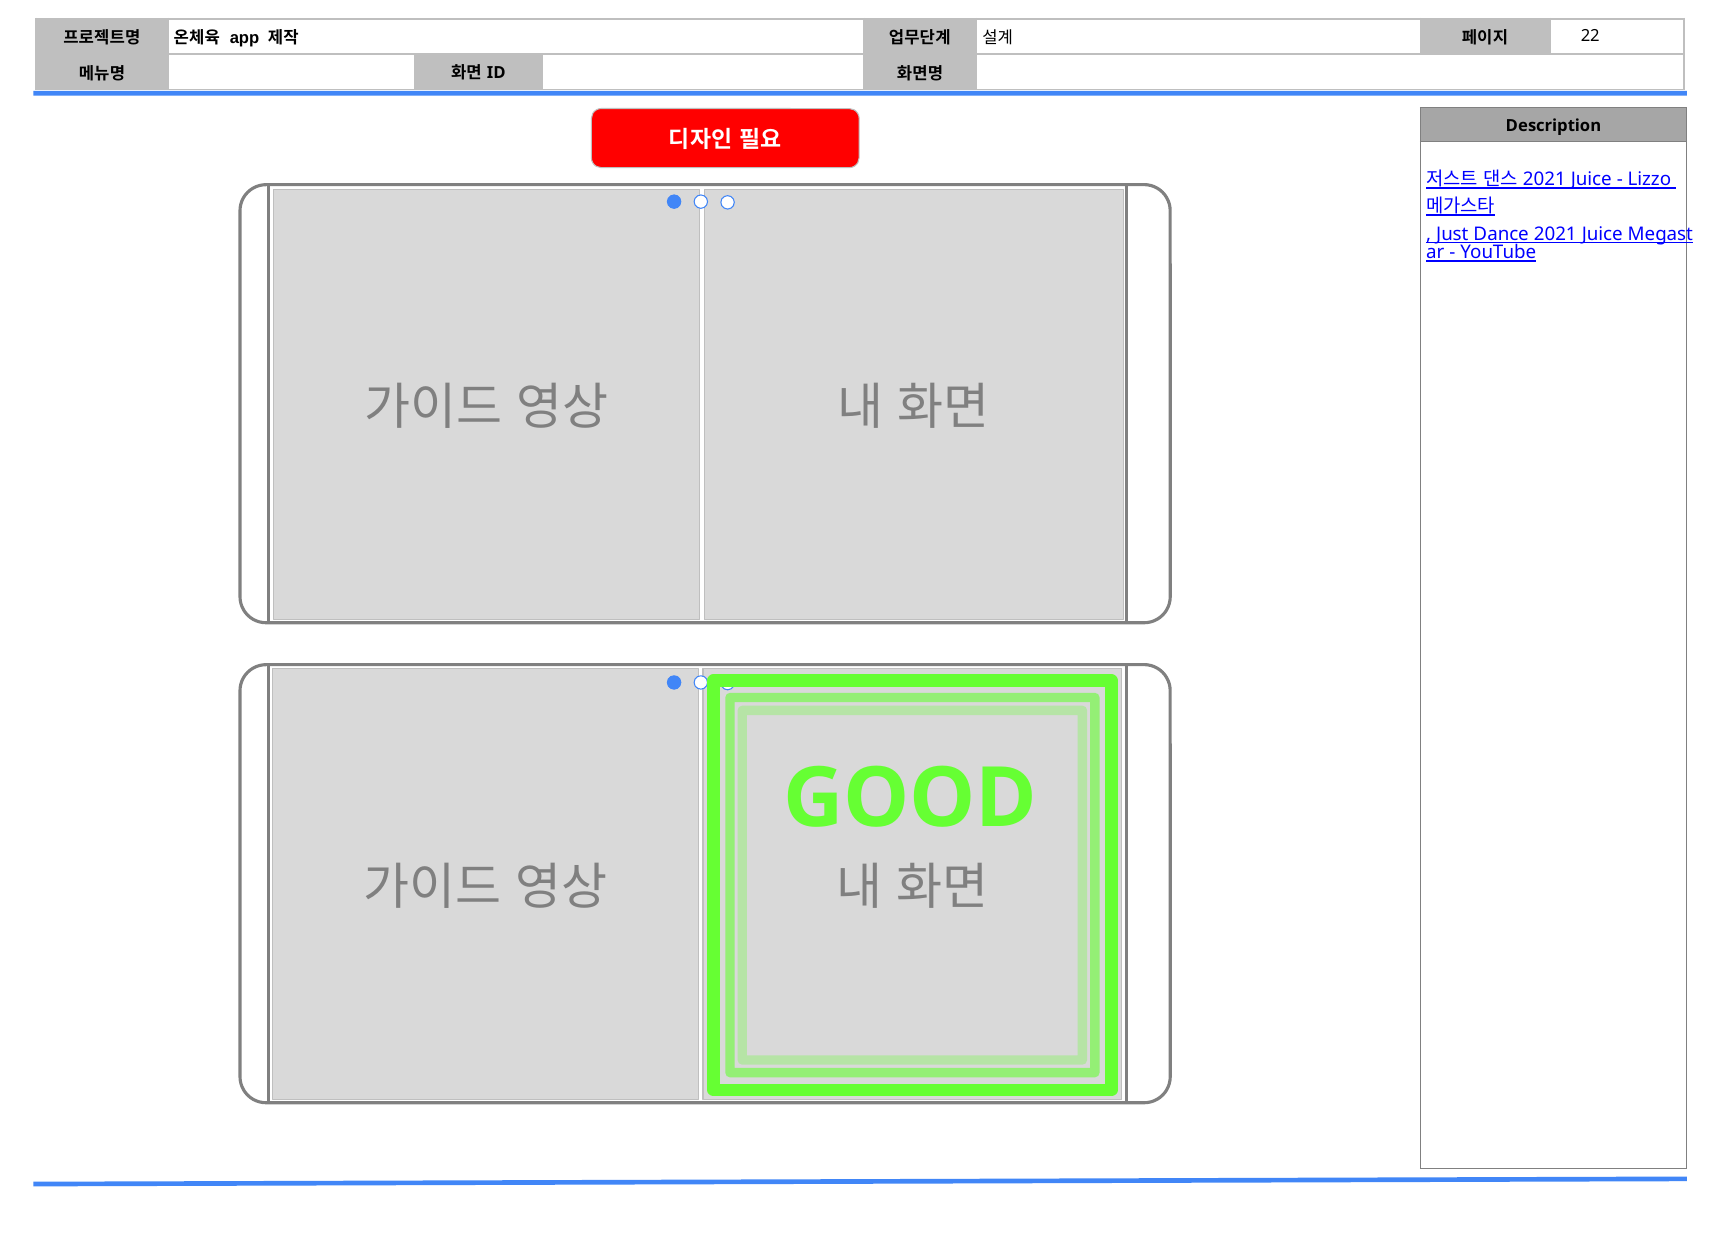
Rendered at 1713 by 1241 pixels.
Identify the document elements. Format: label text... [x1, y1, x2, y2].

text_box 디자인 필요 [589, 106, 862, 170]
text_box 저스트 댄스 2021 Juice - Lizzo 메가스타, Just Dance 2021 Juice Megastar - YouTube [1411, 159, 1712, 255]
text_box 내 화면 [701, 667, 1124, 1101]
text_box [667, 675, 735, 690]
text_box 가이드 영상 [271, 667, 700, 1101]
text_box 내 화면 [702, 187, 1125, 622]
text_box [713, 680, 1112, 1091]
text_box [667, 194, 735, 210]
text_box 가이드 영상 [272, 187, 702, 622]
